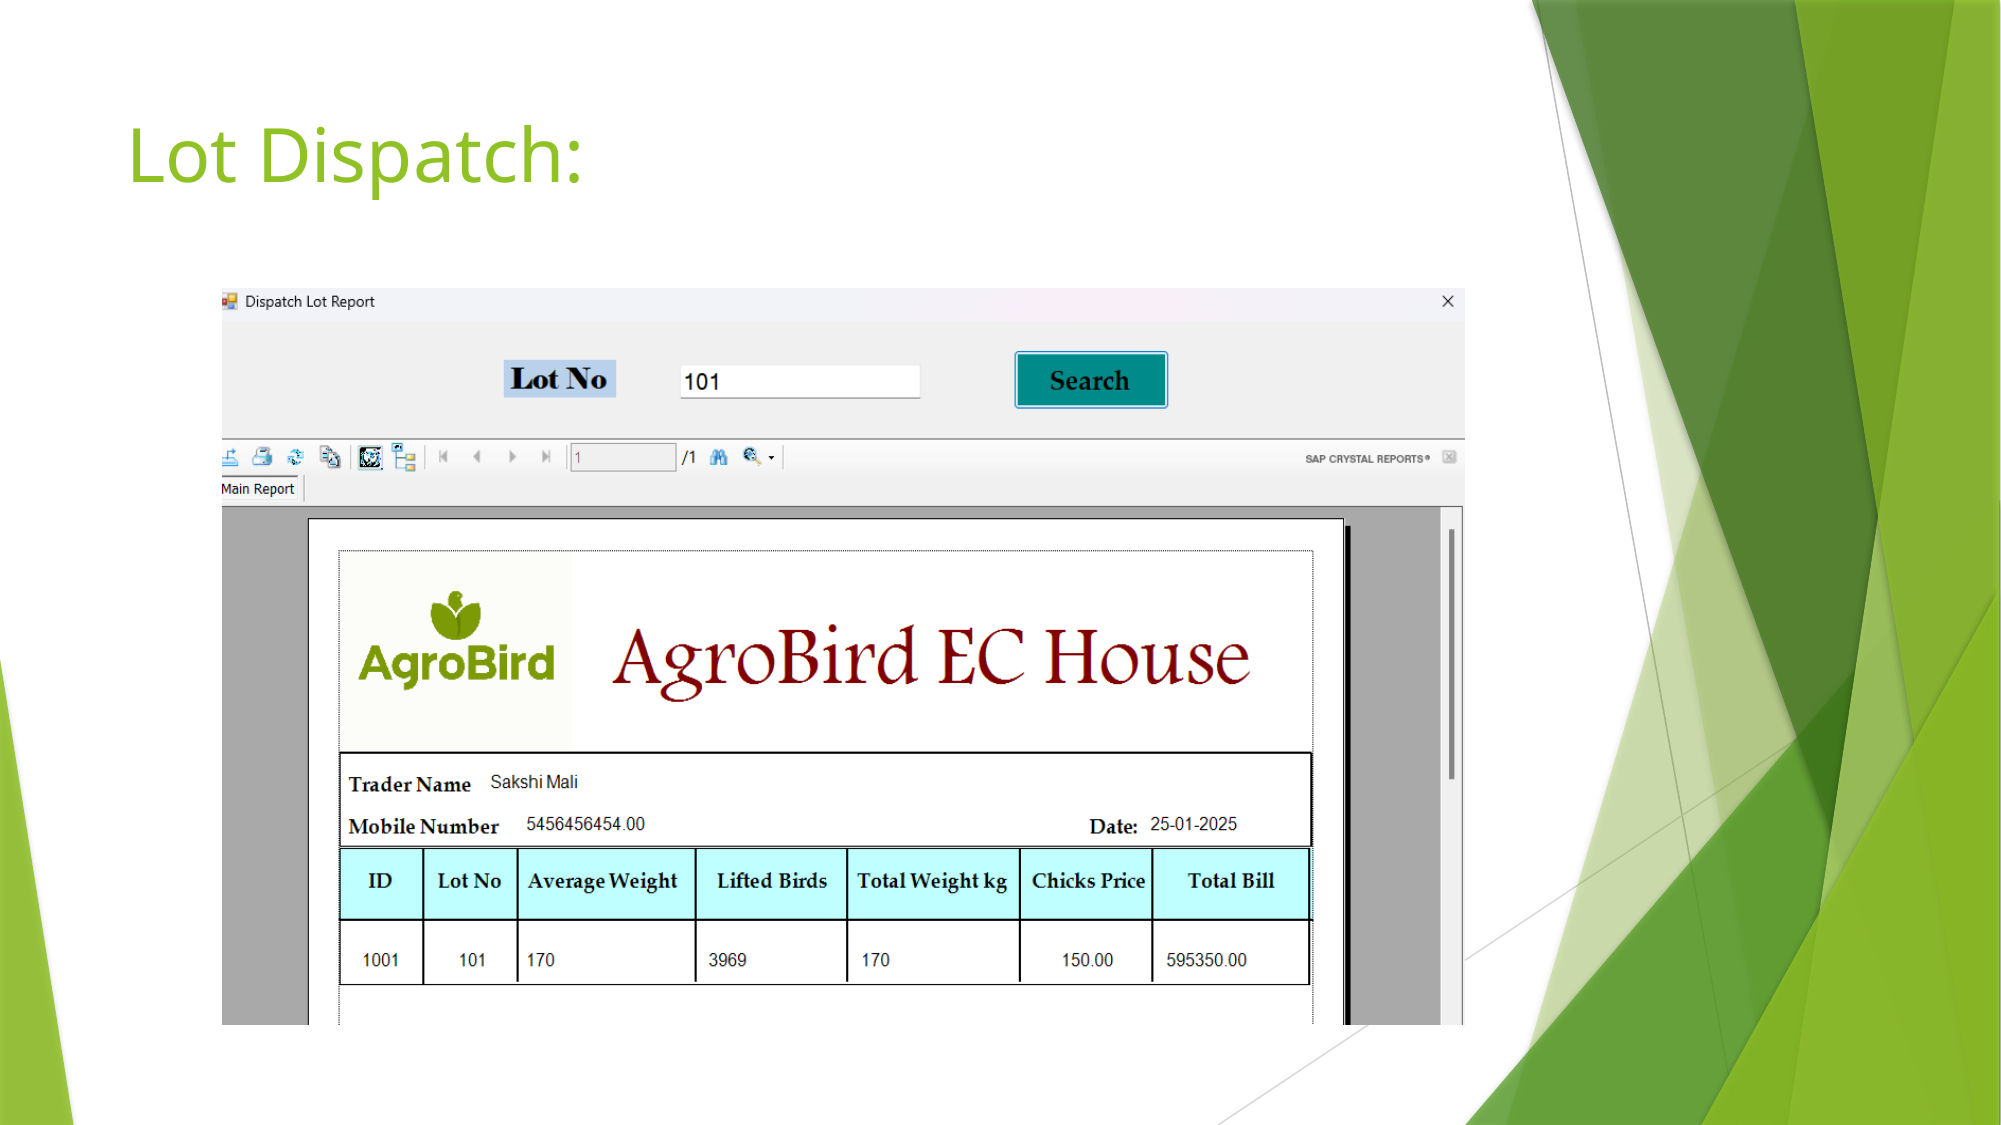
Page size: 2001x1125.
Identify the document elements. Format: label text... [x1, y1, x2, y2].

picture [221, 287, 1465, 1026]
title Lot Dispatch: [111, 99, 1522, 317]
